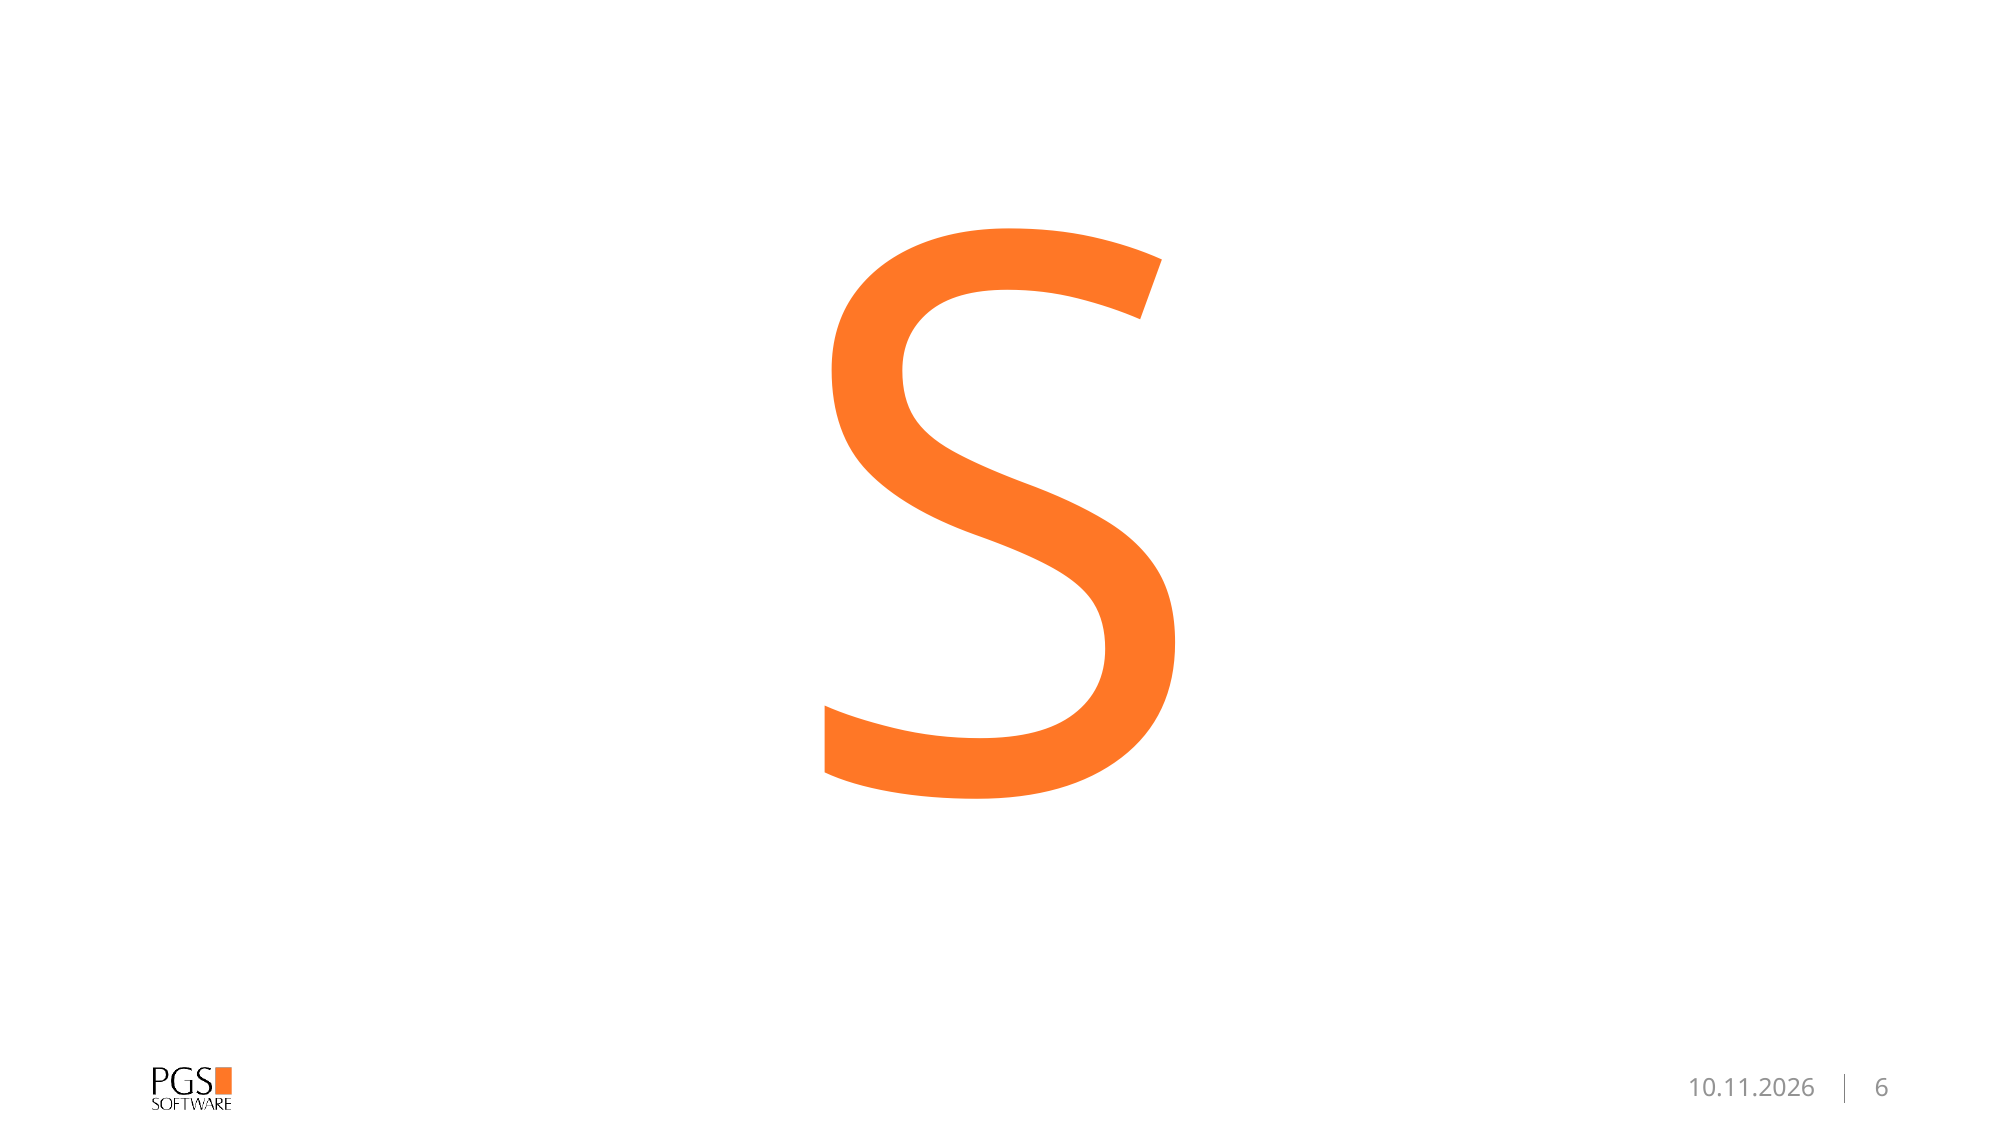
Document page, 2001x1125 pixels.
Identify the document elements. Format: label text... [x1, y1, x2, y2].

title S [153, 151, 1845, 818]
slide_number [1537, 1052, 1845, 1125]
picture [137, 1052, 246, 1125]
slide_number 6 [1845, 1052, 2000, 1125]
